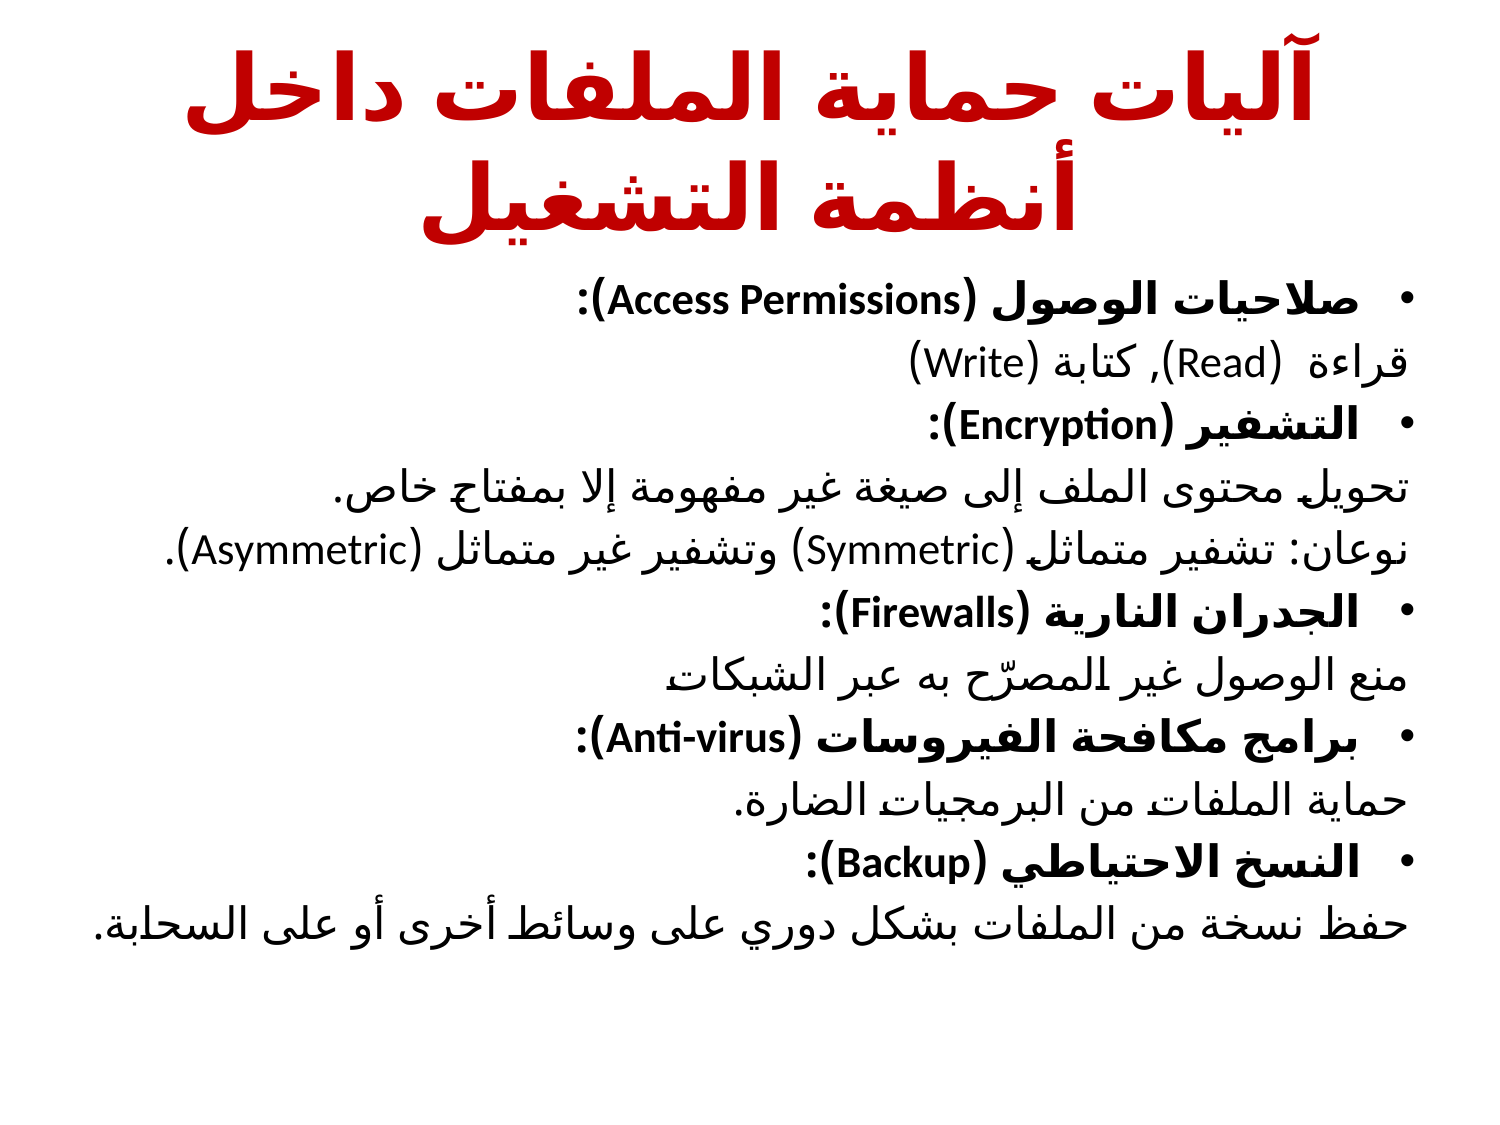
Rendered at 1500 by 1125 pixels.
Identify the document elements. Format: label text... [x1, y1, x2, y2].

list صلاحيات الوصول (Access Permissions): قراءة (Read), كتابة (Write) التشفير (Encryption): تحويل محتوى الملف إلى صيغة غير مفهومة إلا بمفتاح خاص. نوعان: تشفير متماثل (Symmetric) وتشفير غير متماثل (Asymmetric). الجدران النارية (Firewalls): منع الوصول غير المصرّح به عبر الشبكات برامج مكافحة الفيروسات (Anti-virus): حماية الملفات من البرمجيات الضارة. النسخ الاحتياطي (Backup): حفظ نسخة من الملفات بشكل دوري على وسائط أخرى أو على السحابة. [75, 262, 1425, 1005]
title آليات حماية الملفات داخل أنظمة التشغيل [75, 45, 1425, 233]
